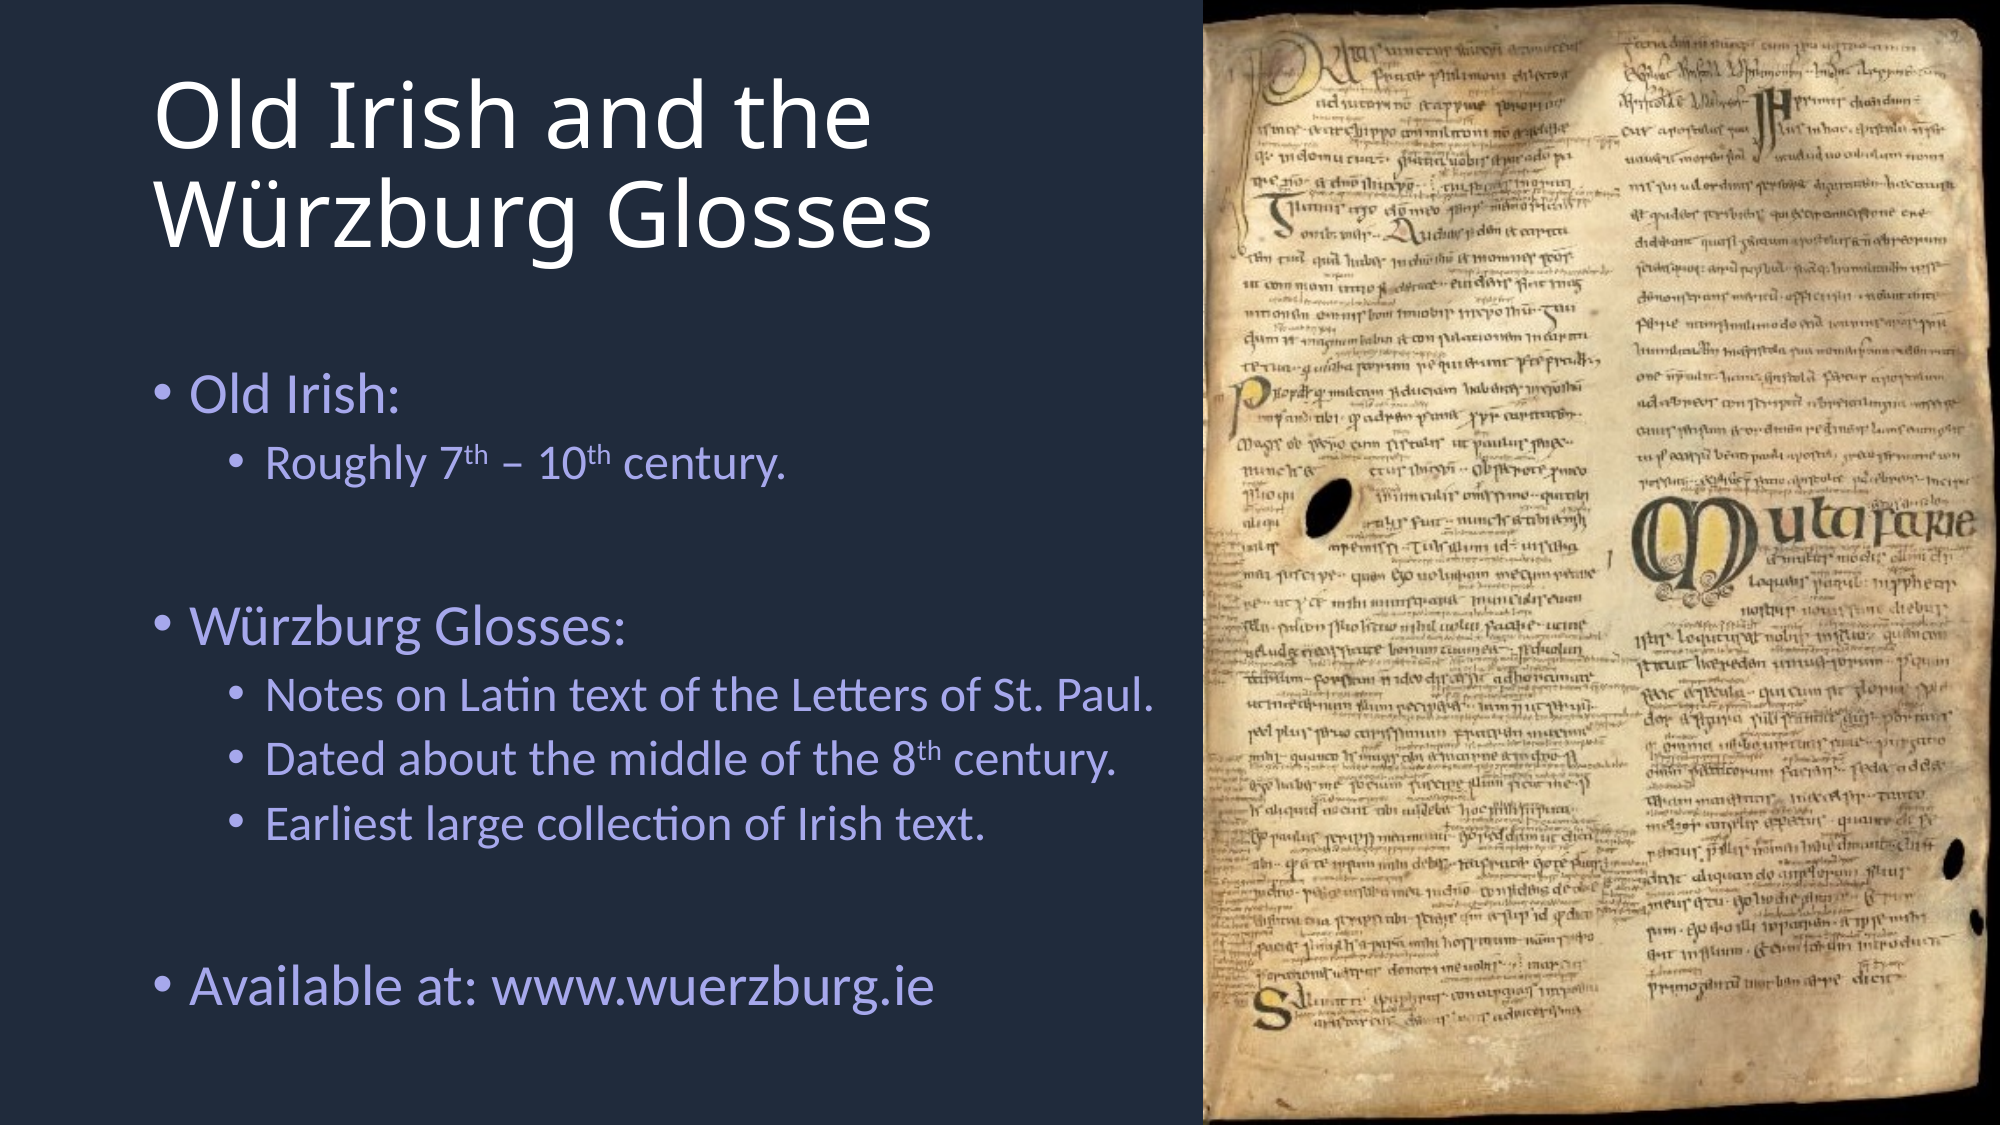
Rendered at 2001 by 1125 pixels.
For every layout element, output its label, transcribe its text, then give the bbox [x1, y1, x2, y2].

picture [1203, 0, 2000, 1125]
list Old Irish: Roughly 7th – 10th century. Würzburg Glosses: Notes on Latin text of the Letters of St. Paul. Dated about the middle of the 8th century. Earliest large collection of Irish text. Available at: www.wuerzburg.ie [137, 355, 1203, 1030]
title Old Irish and the Würzburg Glosses [137, 59, 1203, 278]
